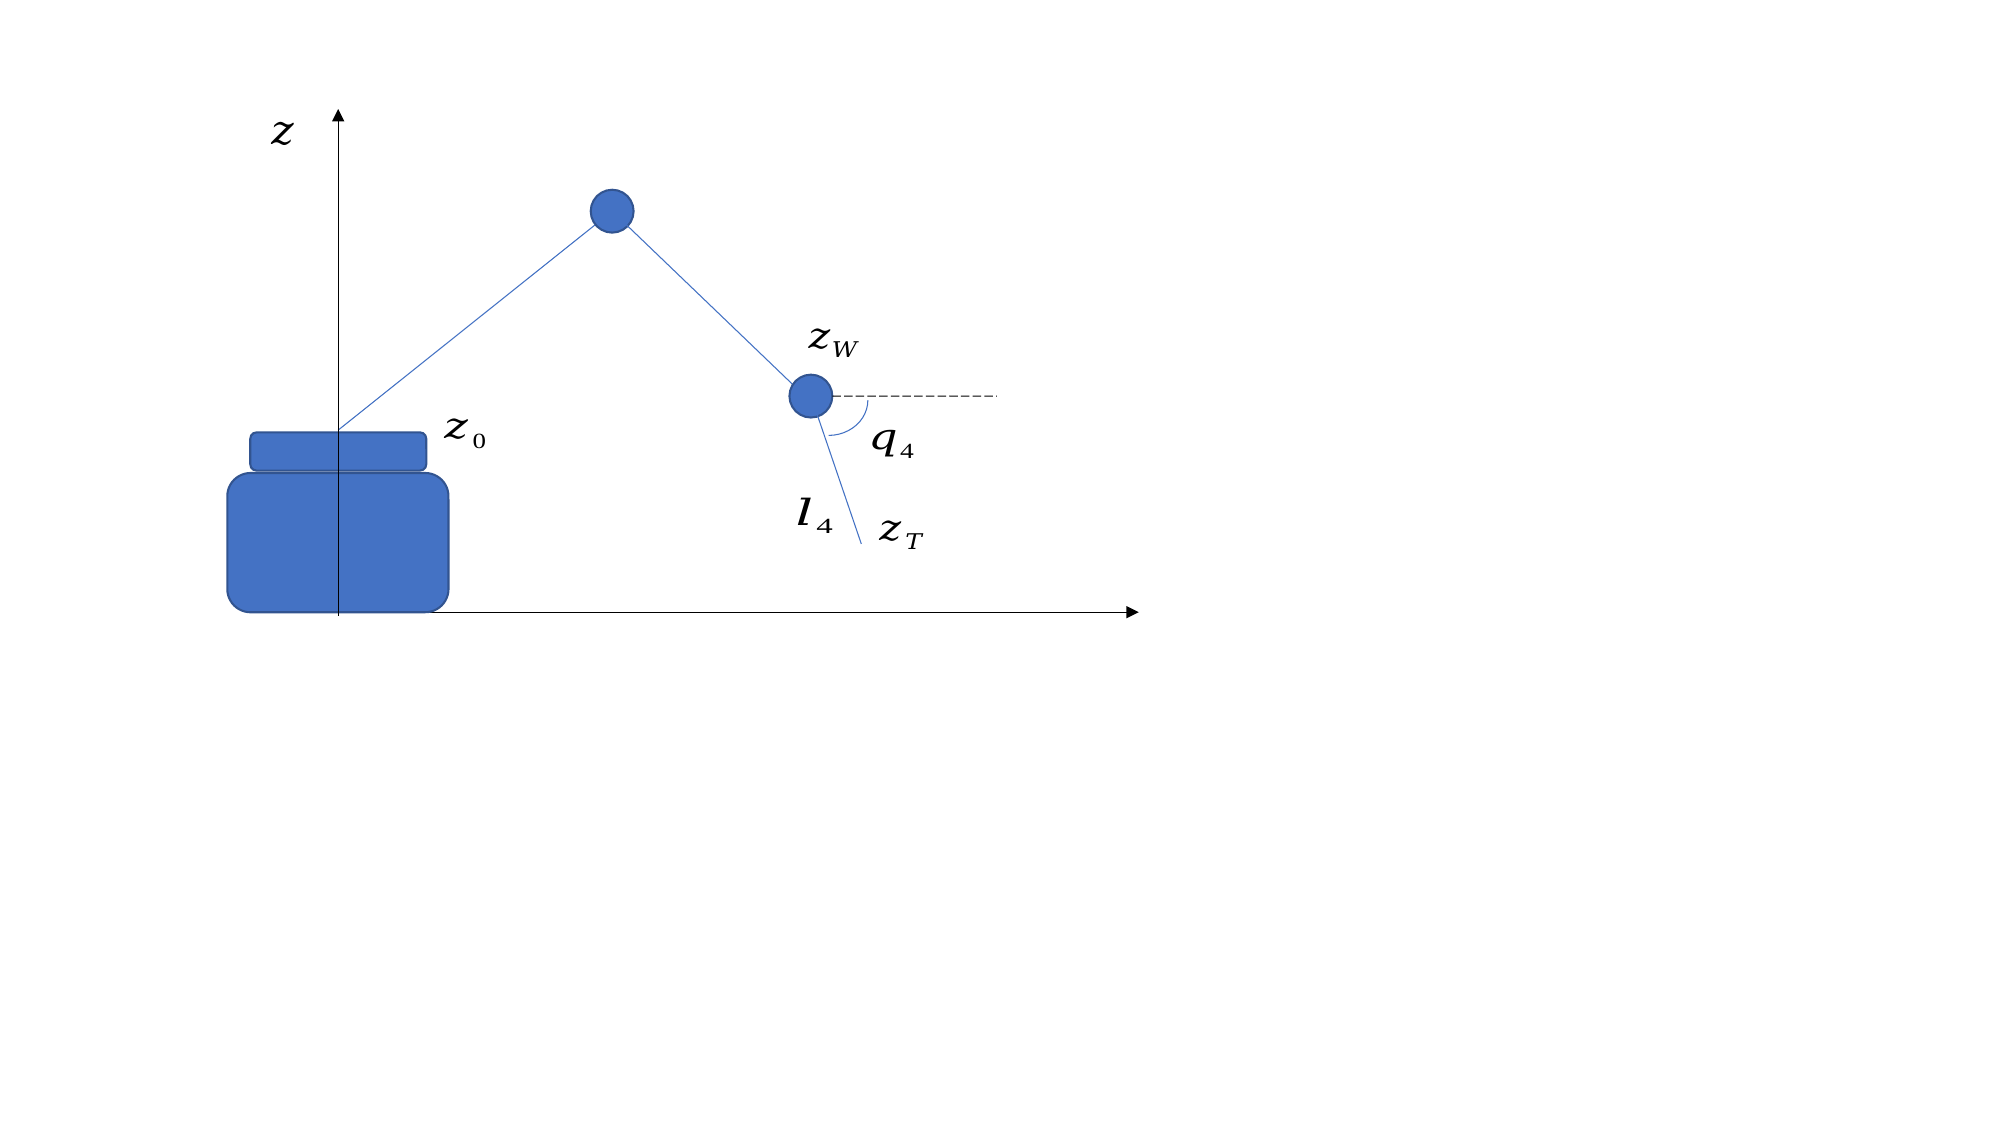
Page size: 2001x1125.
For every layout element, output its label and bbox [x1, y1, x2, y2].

text_box [815, 374, 834, 396]
text_box [810, 396, 862, 544]
text_box [790, 405, 810, 419]
text_box [226, 471, 338, 614]
text_box [339, 431, 428, 471]
text_box [249, 431, 338, 471]
text_box [589, 188, 635, 211]
text_box [612, 211, 815, 405]
text_box [339, 211, 613, 431]
text_box [862, 400, 869, 420]
text_box [339, 471, 450, 612]
